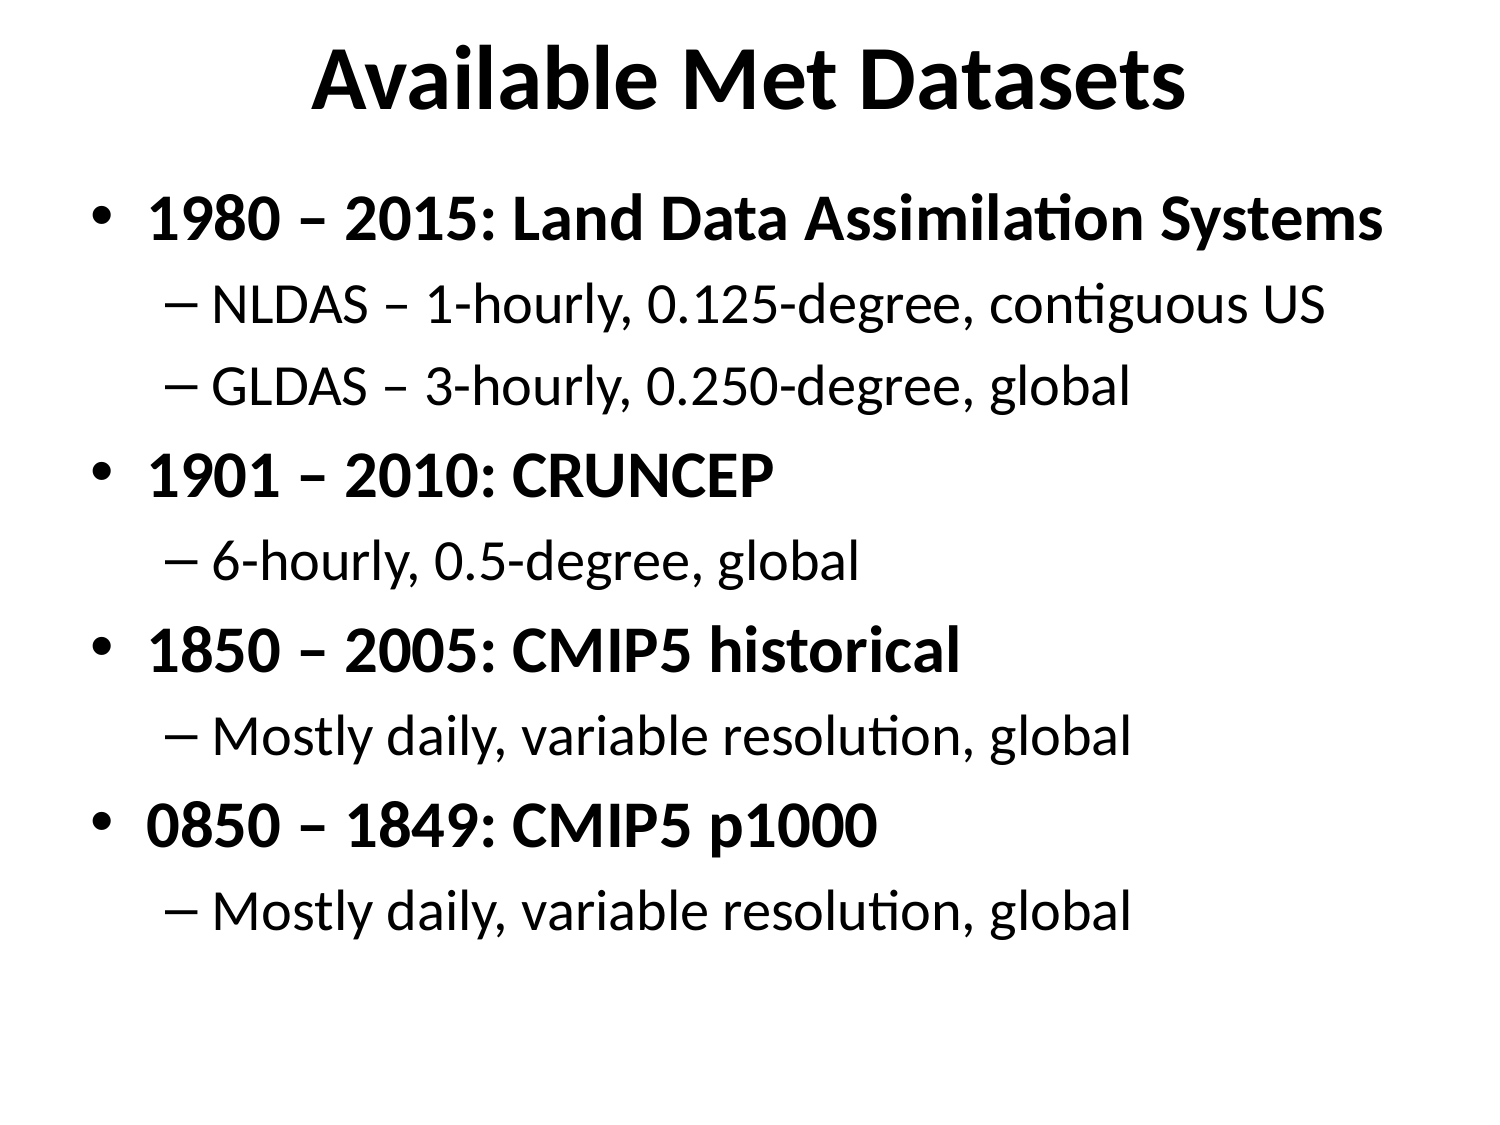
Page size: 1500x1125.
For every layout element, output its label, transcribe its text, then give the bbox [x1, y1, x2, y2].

title Available Met Datasets [75, 0, 1425, 166]
list 1980 – 2015: Land Data Assimilation Systems NLDAS – 1-hourly, 0.125-degree, contiguous US GLDAS – 3-hourly, 0.250-degree, global 1901 – 2010: CRUNCEP 6-hourly, 0.5-degree, global 1850 – 2005: CMIP5 historical Mostly daily, variable resolution, global 0850 – 1849: CMIP5 p1000 Mostly daily, variable resolution, global [75, 166, 1458, 1005]
